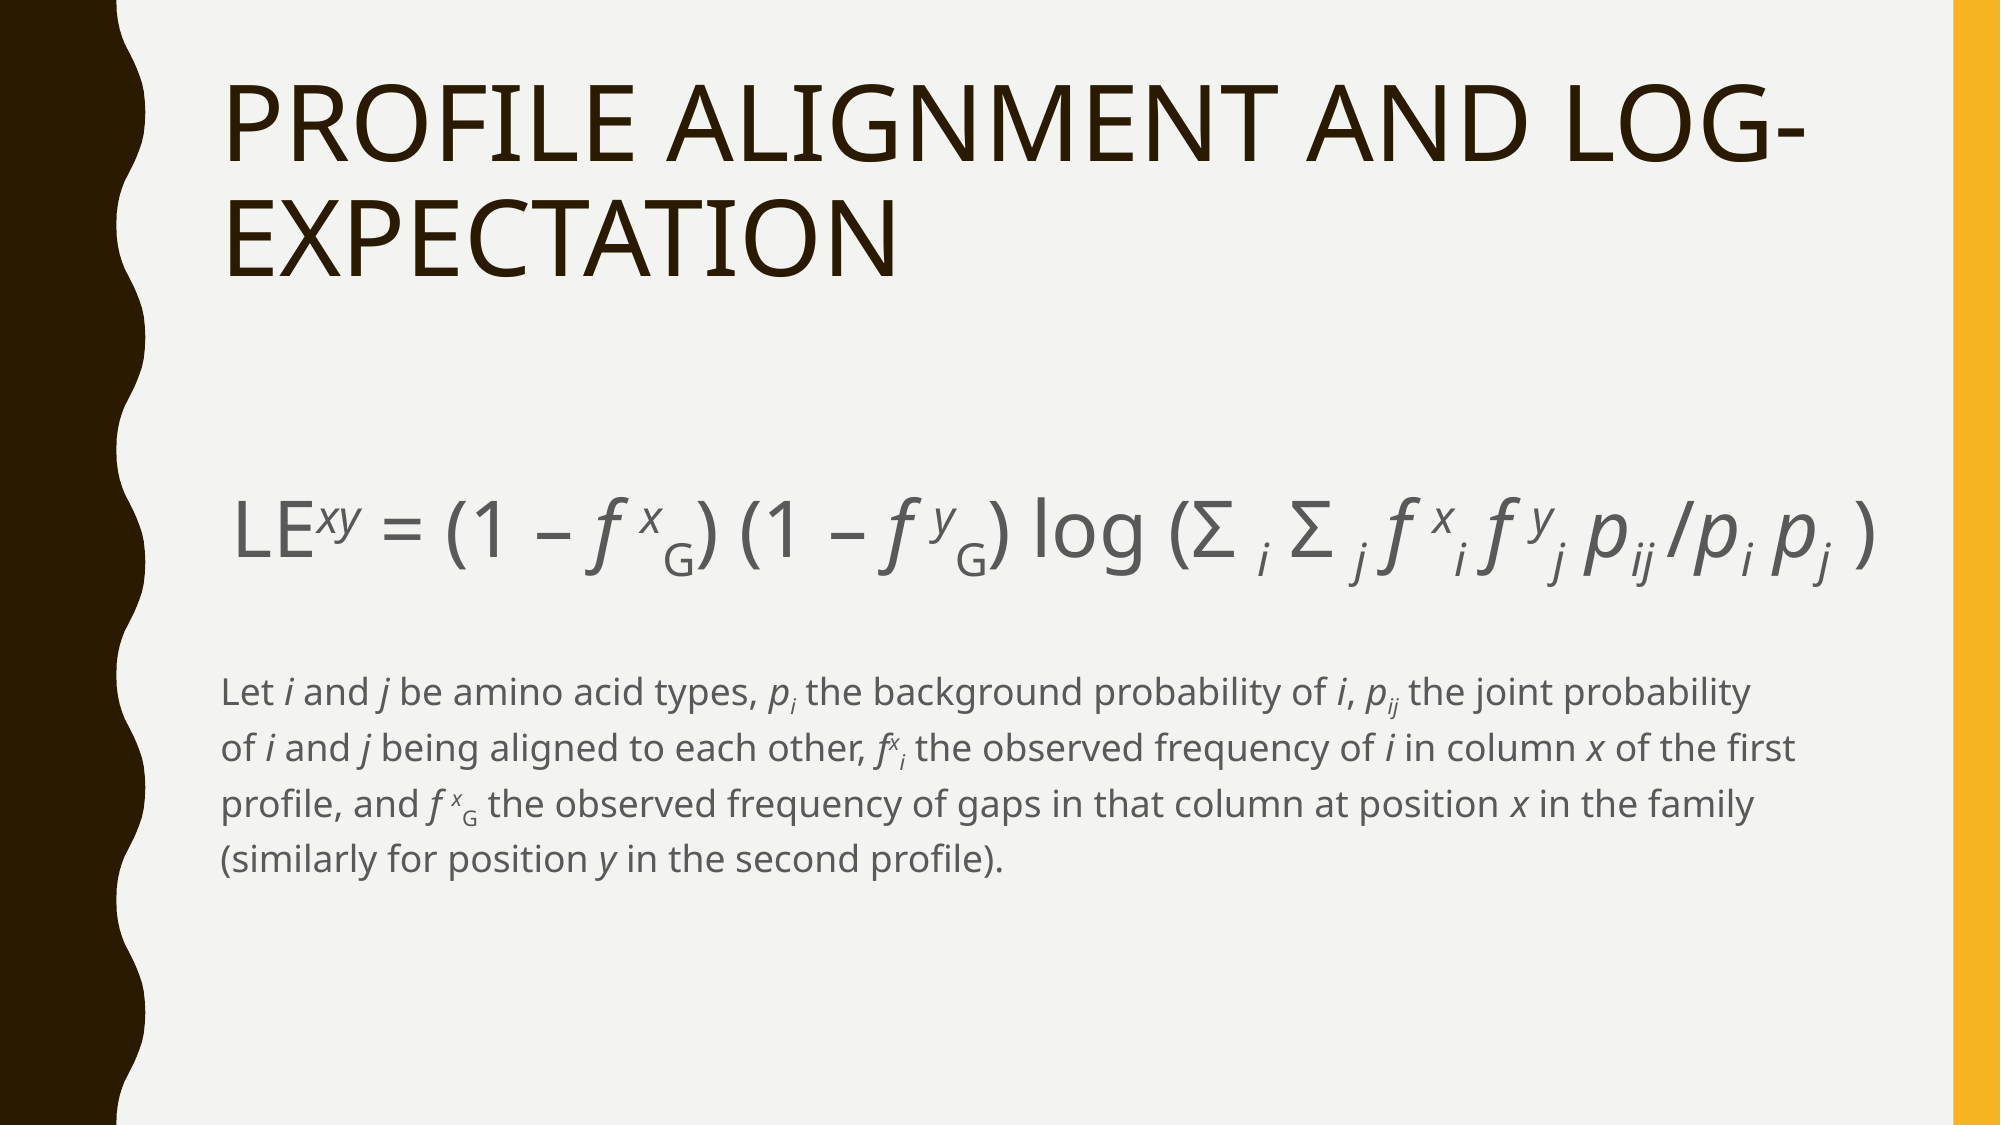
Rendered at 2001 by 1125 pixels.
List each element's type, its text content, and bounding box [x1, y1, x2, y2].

title PROFILE ALIGNMENT AND LOG-EXPECTATION [205, 62, 1875, 308]
list LExy = (1 – f xG) (1 – f yG) log (Σ i Σ j f xi f yj pij /pi pj ) Let i and j be amino acid types, pi the background probability of i, pij the joint probability of i and j being aligned to each other, fxi the observed frequency of i in column x of the first profile, and f xG the observed frequency of gaps in that column at position x in the family (similarly for position y in the second profile). [205, 460, 1904, 913]
